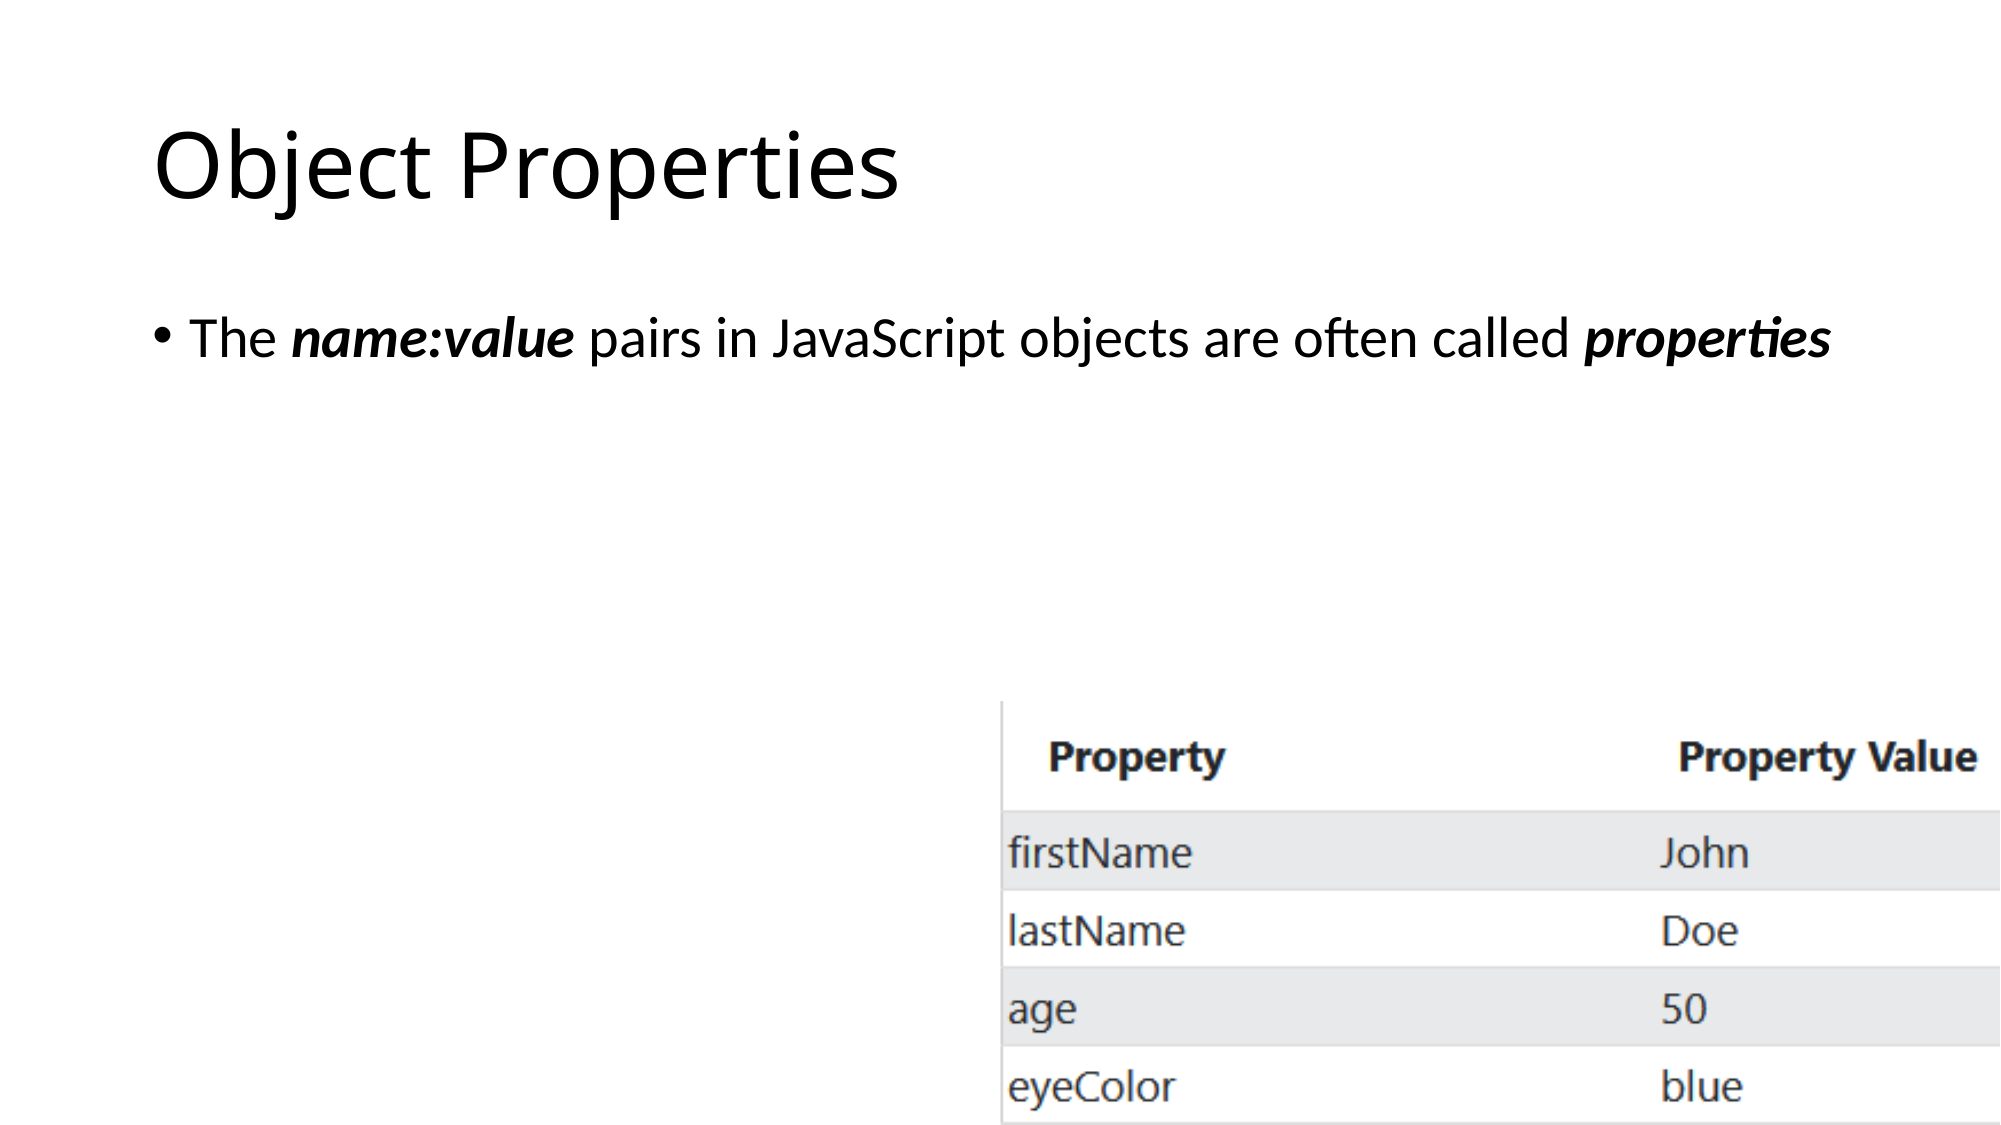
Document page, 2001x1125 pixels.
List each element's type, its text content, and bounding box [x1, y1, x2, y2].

title Object Properties [137, 59, 1863, 278]
list The name:value pairs in JavaScript objects are often called properties [137, 299, 1863, 1014]
picture [999, 701, 2000, 1125]
